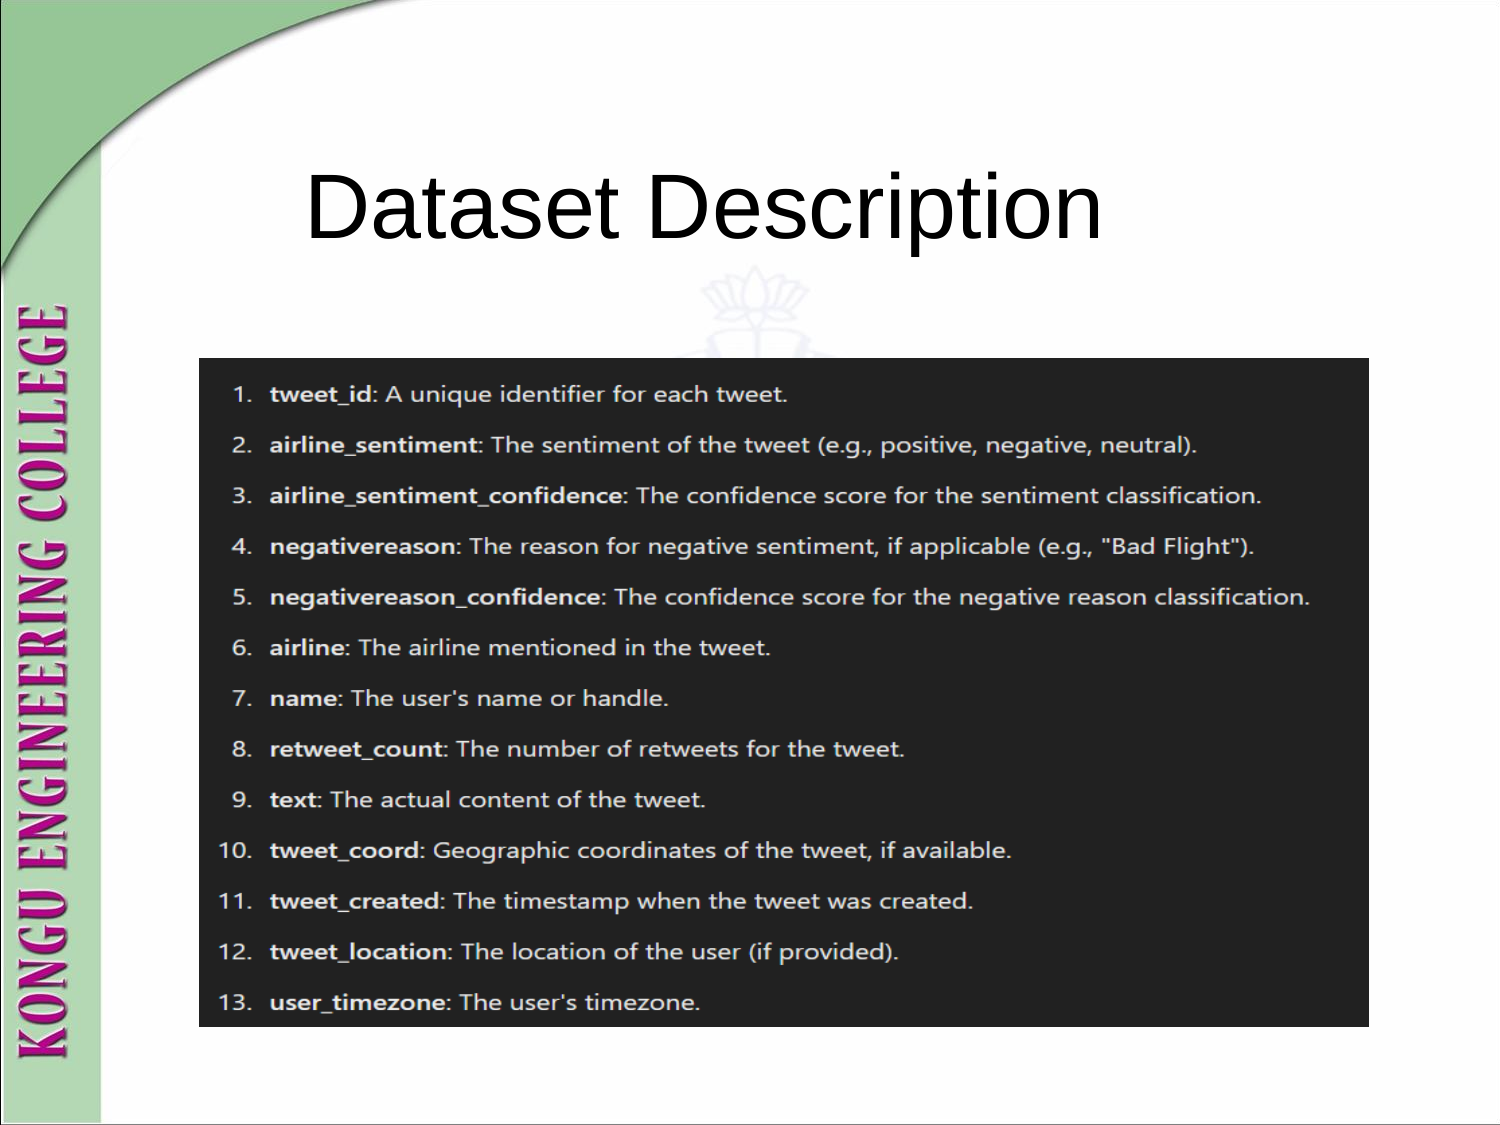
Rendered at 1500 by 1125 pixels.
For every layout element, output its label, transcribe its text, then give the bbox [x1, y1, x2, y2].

title Dataset Description [75, 115, 1425, 304]
picture [0, 0, 1500, 1125]
